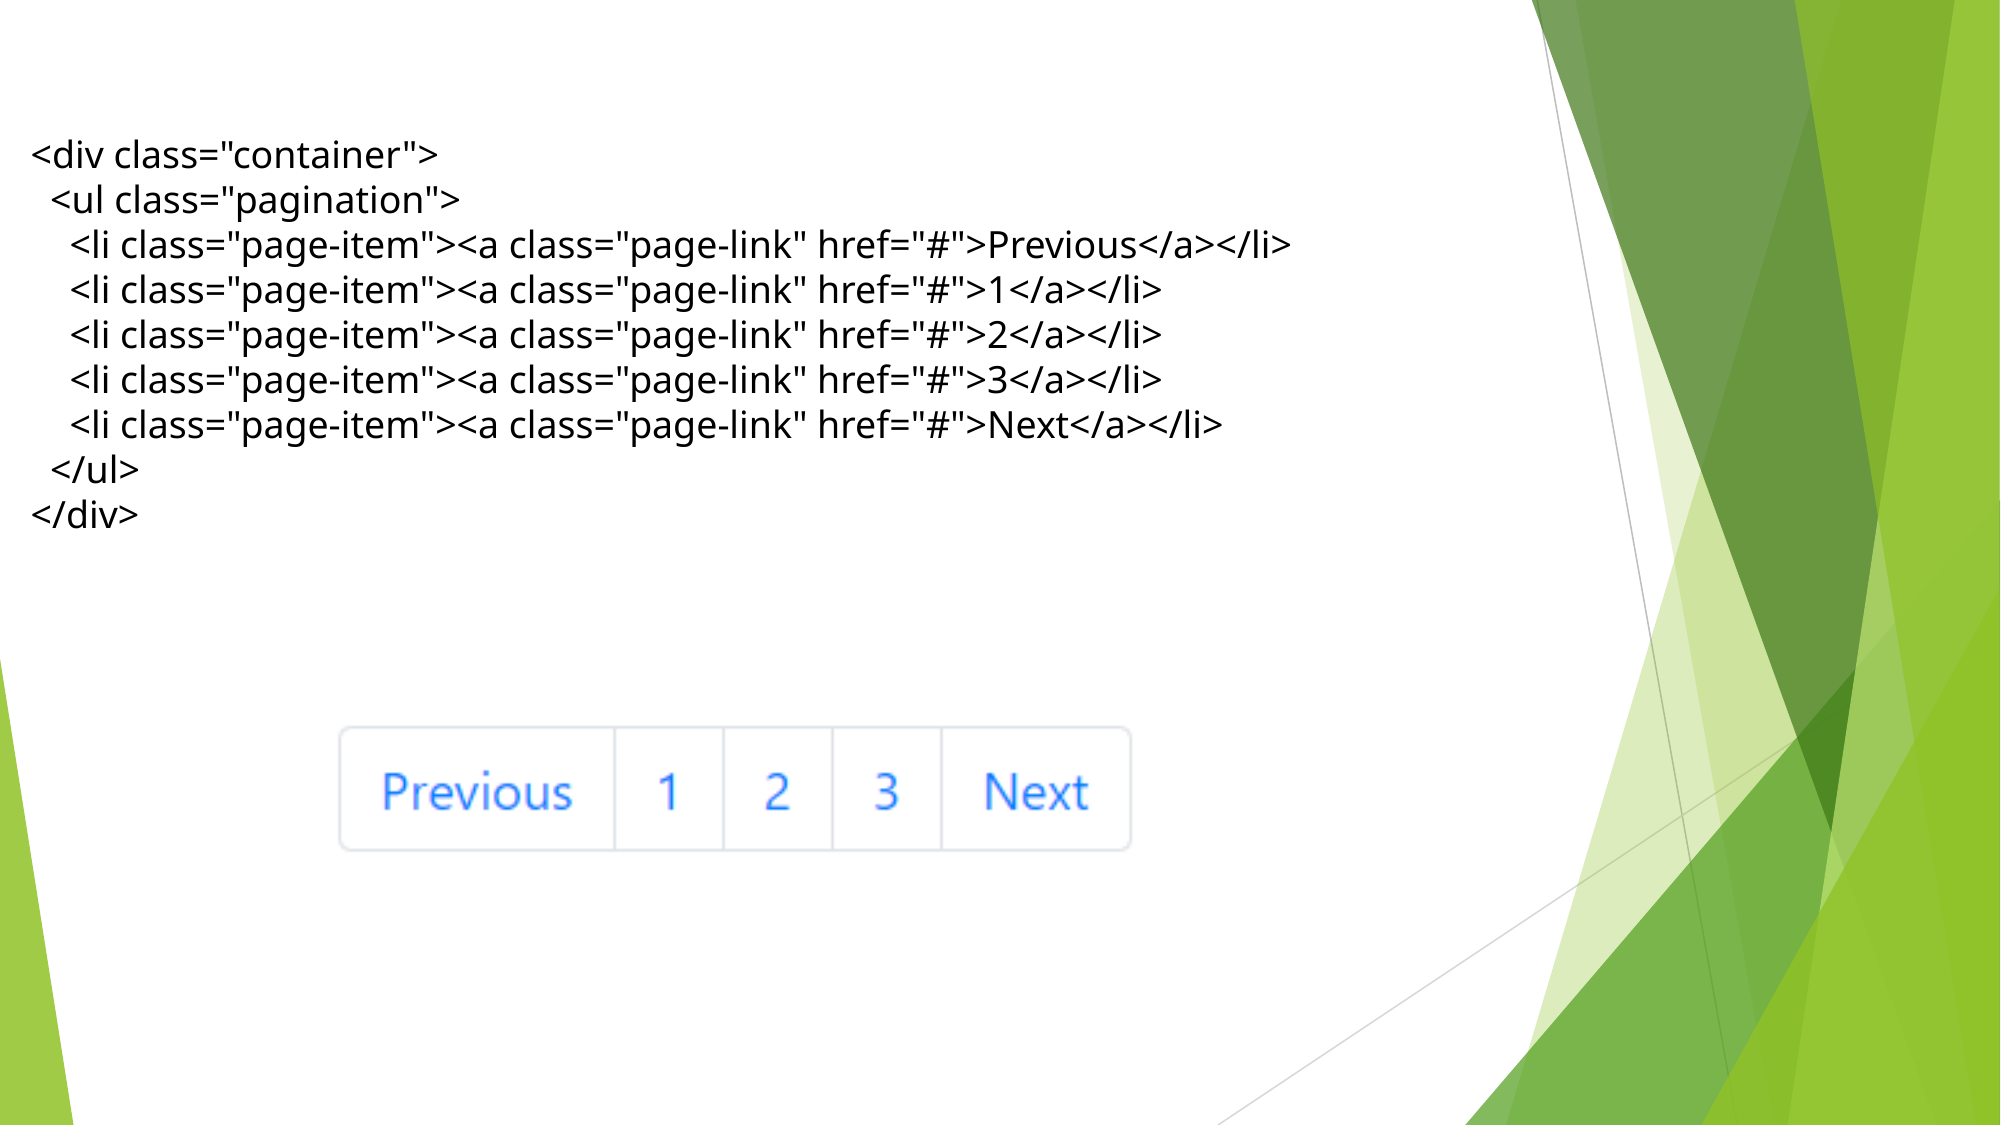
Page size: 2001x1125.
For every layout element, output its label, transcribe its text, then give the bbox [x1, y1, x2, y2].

text_box <div class="container"> <ul class="pagination"> <li class="page-item"><a class="page-link" href="#">Previous</a></li> <li class="page-item"><a class="page-link" href="#">1</a></li> <li class="page-item"><a class="page-link" href="#">2</a></li> <li class="page-item"><a class="page-link" href="#">3</a></li> <li class="page-item"><a class="page-link" href="#">Next</a></li> </ul> </div> [15, 123, 1975, 544]
picture [263, 698, 1247, 889]
